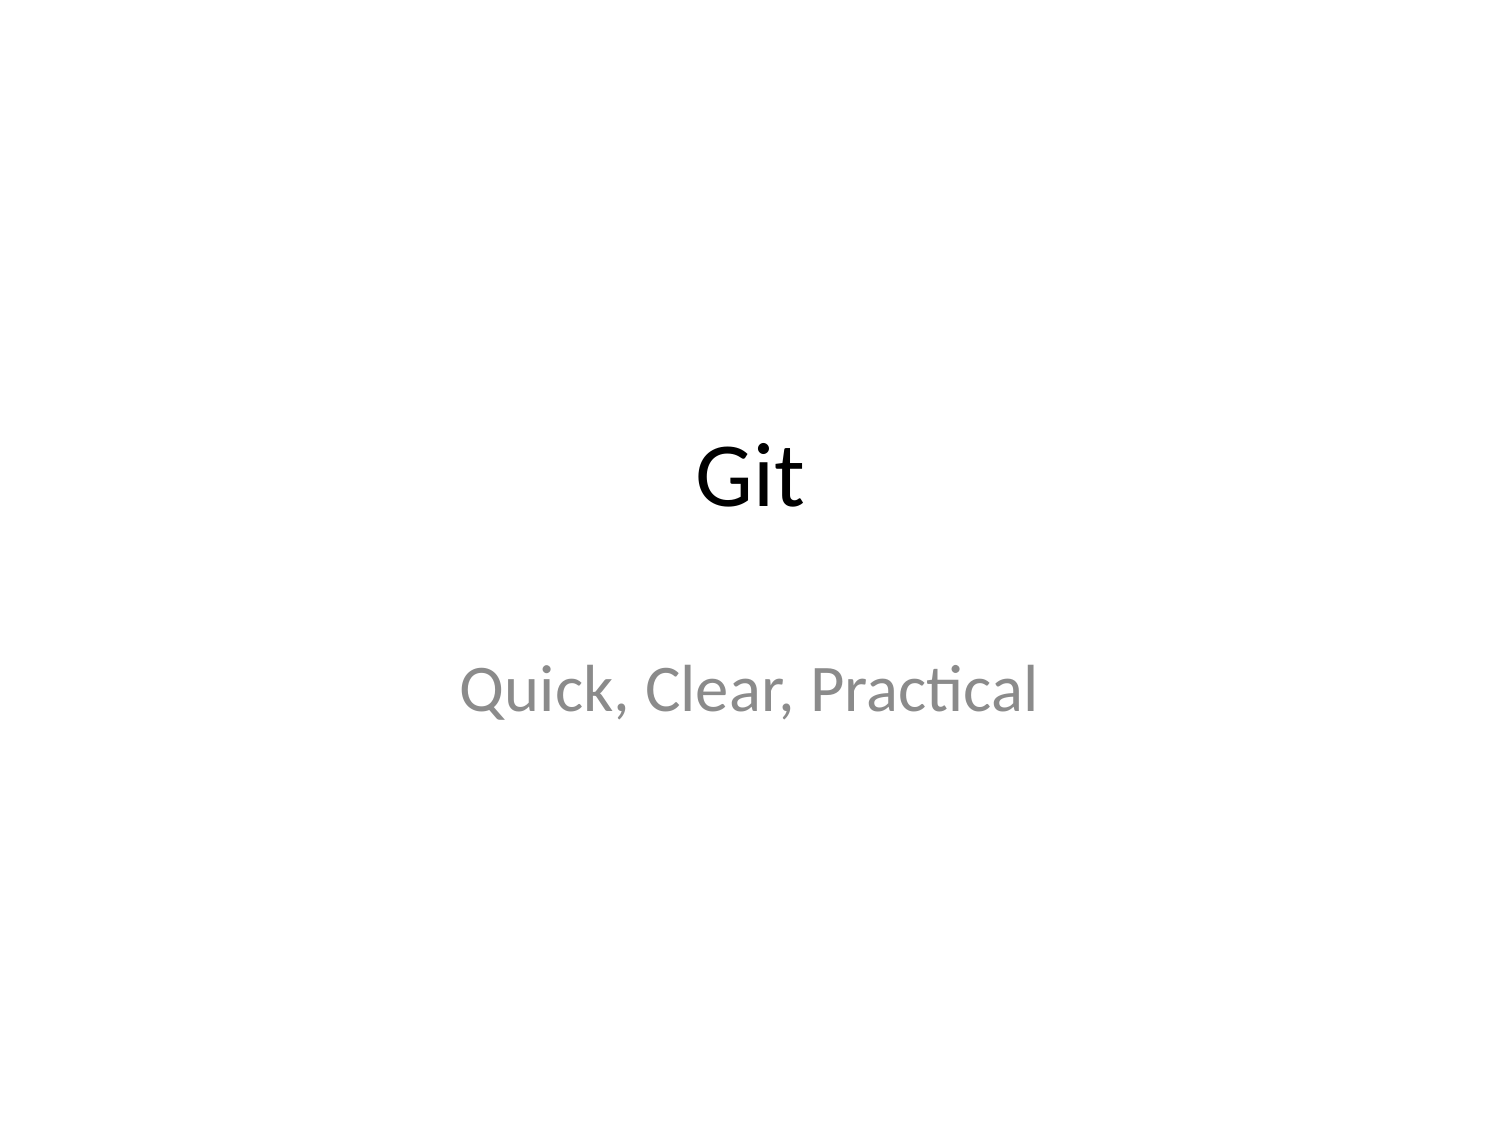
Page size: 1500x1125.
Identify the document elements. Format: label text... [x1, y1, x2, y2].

subtitle Quick, Clear, Practical [225, 637, 1275, 925]
title Git [112, 349, 1388, 591]
